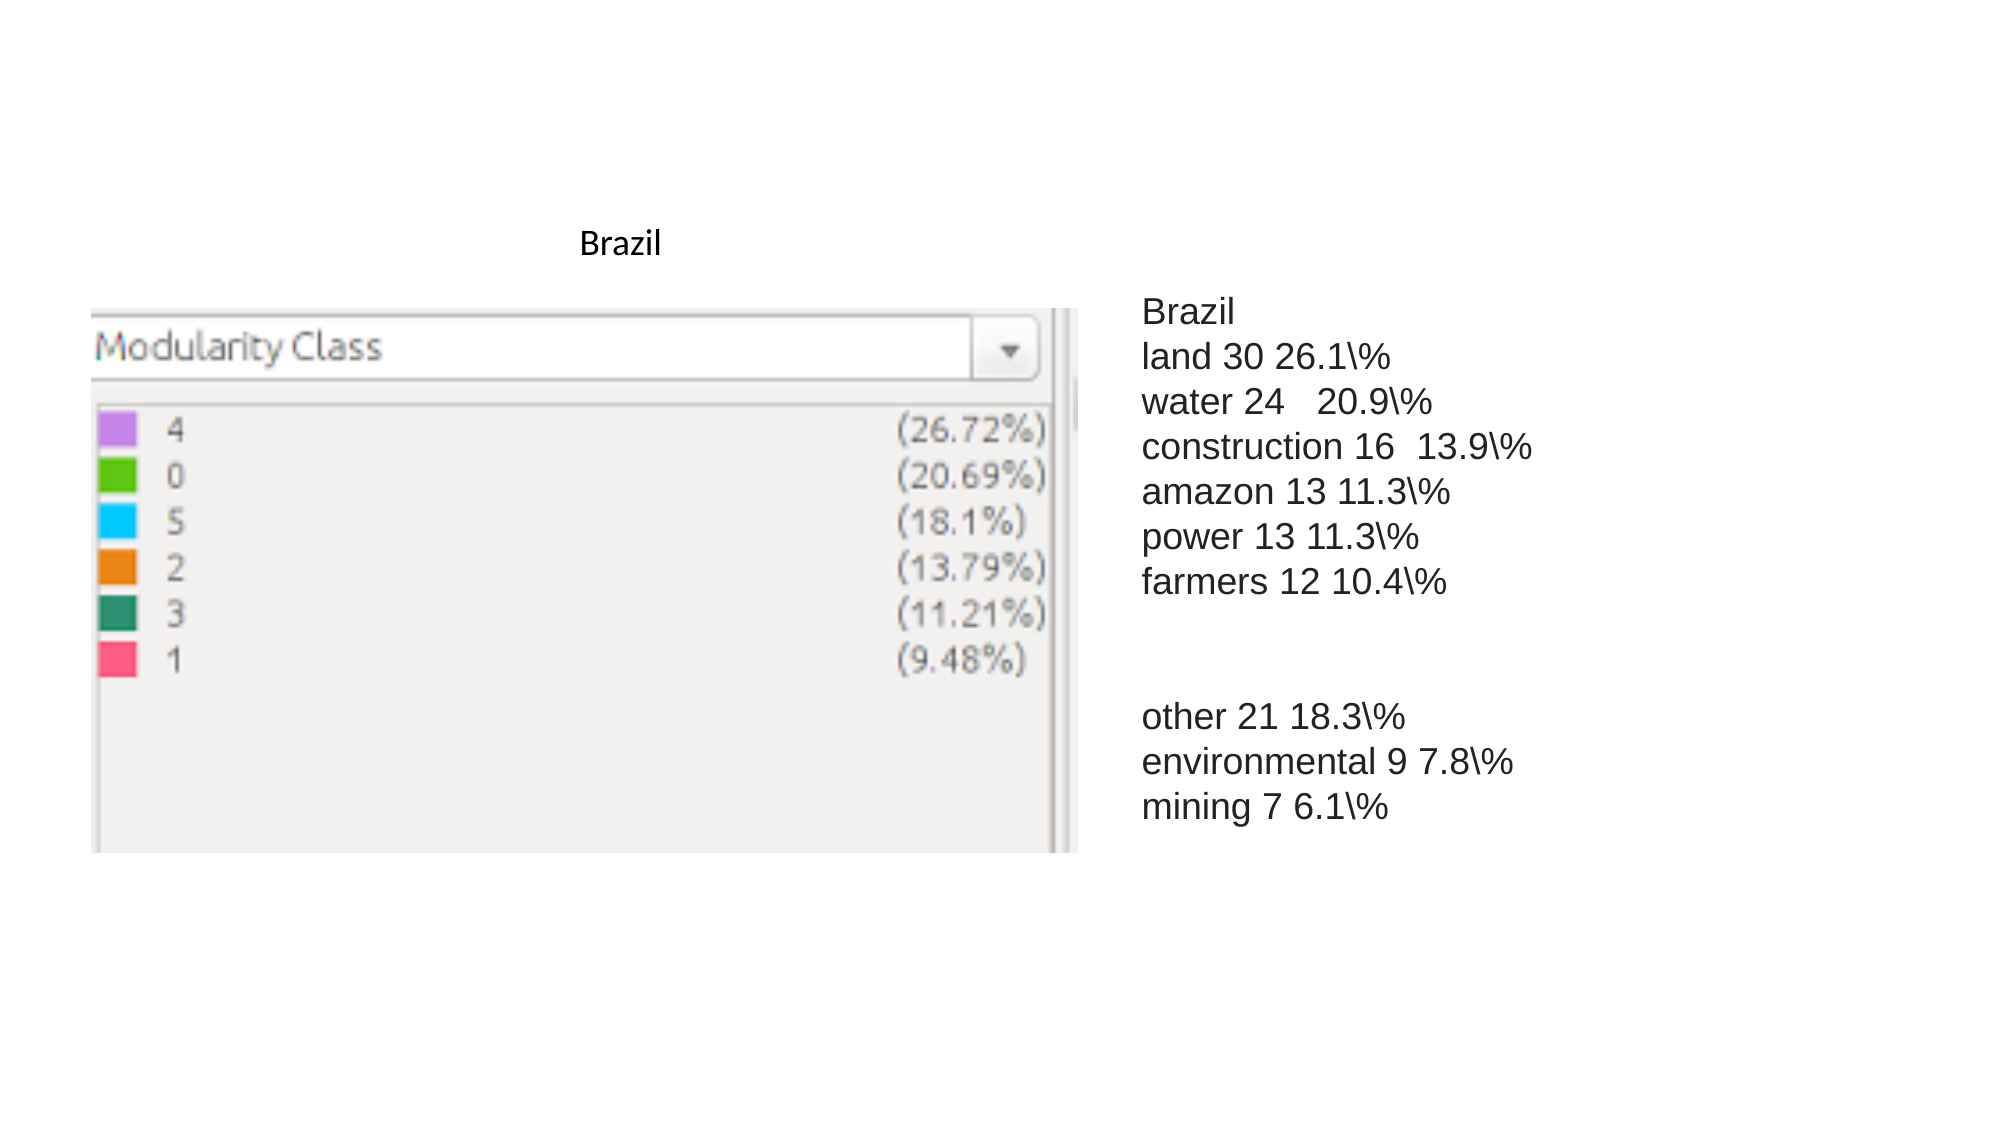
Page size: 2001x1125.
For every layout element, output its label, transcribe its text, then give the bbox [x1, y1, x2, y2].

text_box Brazil [564, 210, 678, 271]
picture [91, 308, 1078, 853]
text_box Brazil land 30 26.1\% water 24 20.9\% construction 16 13.9\% amazon 13 11.3\% power 13 11.3\% farmers 12 10.4\% other 21 18.3\% environmental 9 7.8\% mining 7 6.1\% [1126, 279, 1805, 834]
